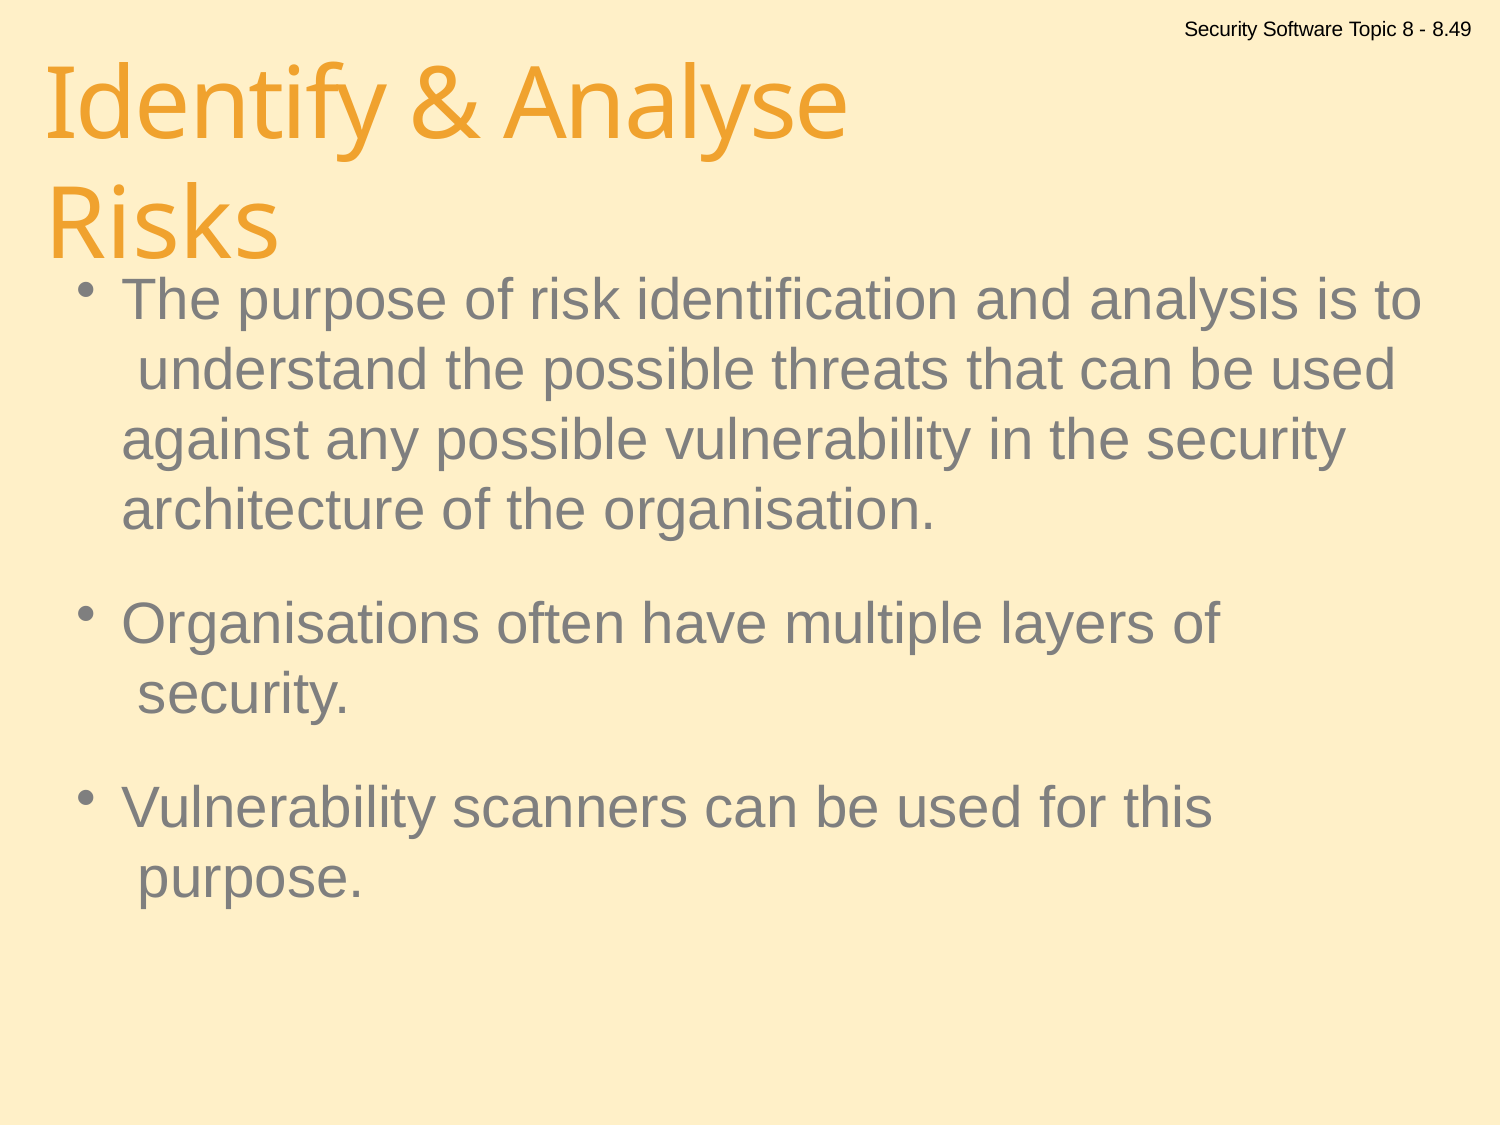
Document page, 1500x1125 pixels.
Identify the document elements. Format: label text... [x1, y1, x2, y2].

text_box Security Software Topic 8 - 8.49 [1182, 13, 1488, 41]
title Identify & Analyse Risks [42, 36, 1032, 279]
text_box The purpose of risk identification and analysis is to understand the possible threats that can be used against any possible vulnerability in the security architecture of the organisation. Organisations often have multiple layers of security. Vulnerability scanners can be used for this purpose. [74, 259, 1429, 910]
